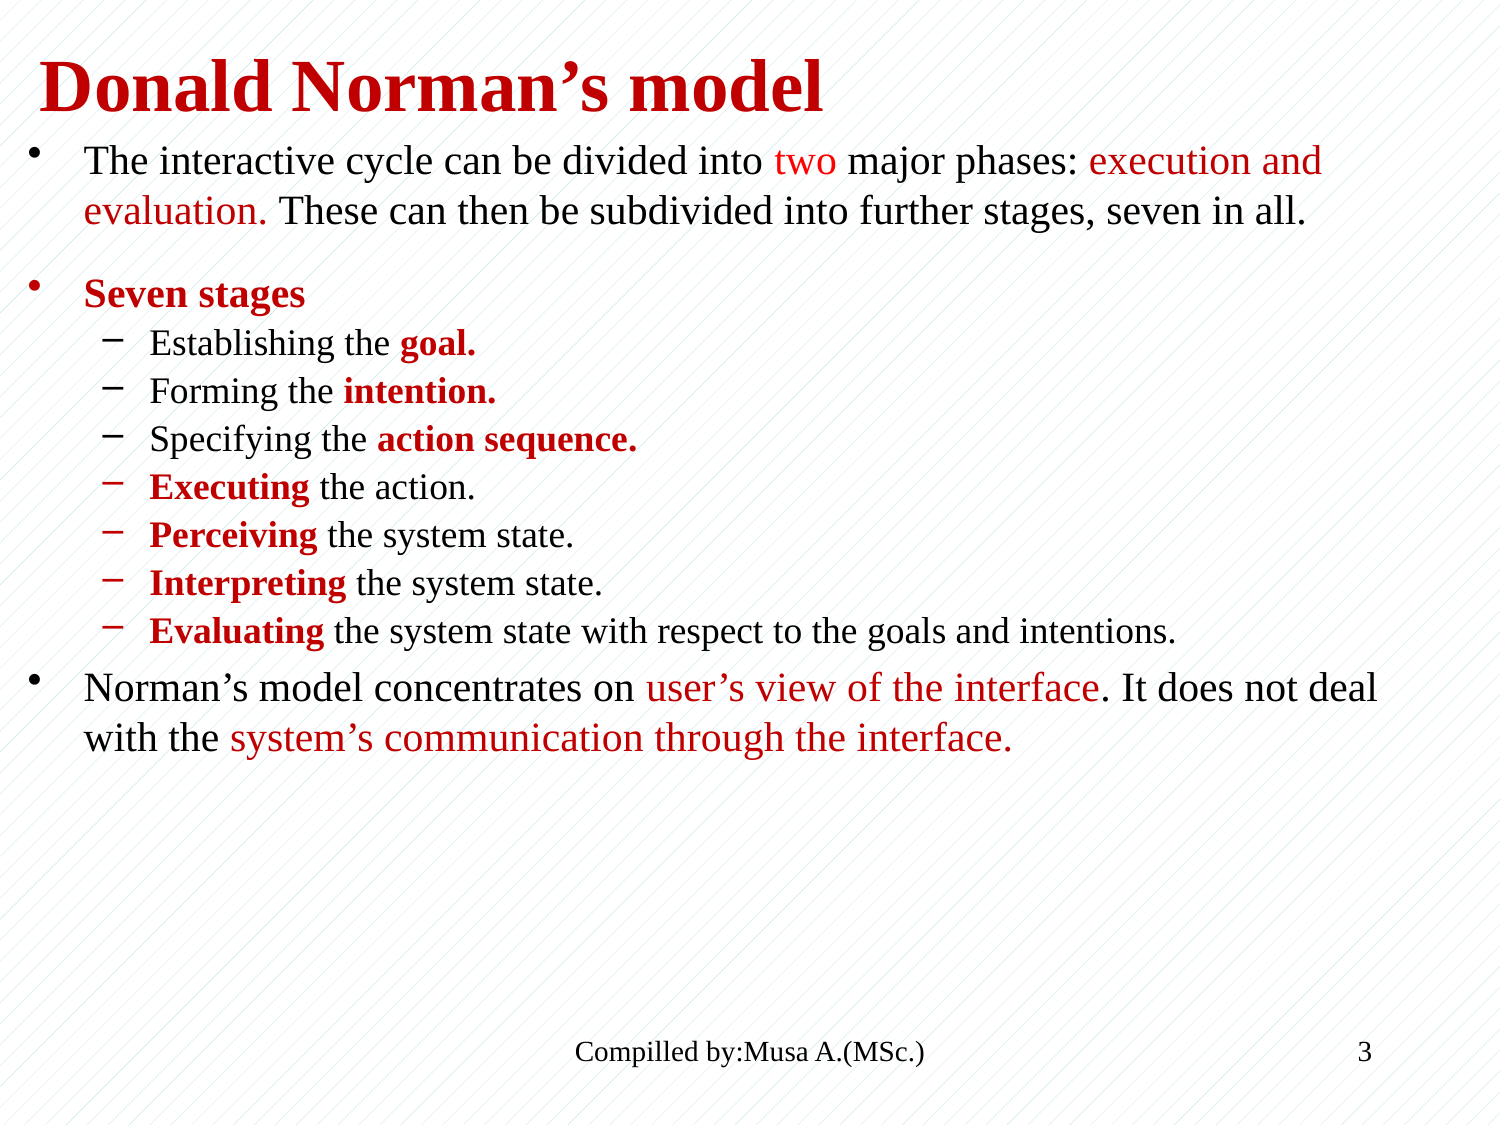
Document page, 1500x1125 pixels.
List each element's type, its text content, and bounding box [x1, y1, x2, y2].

footer Compilled by:Musa A.(MSc.) [512, 1025, 988, 1100]
list The interactive cycle can be divided into two major phases: execution and evaluation. These can then be subdivided into further stages, seven in all. Seven stages Establishing the goal. Forming the intention. Specifying the action sequence. Executing the action. Perceiving the system state. Interpreting the system state. Evaluating the system state with respect to the goals and intentions. Norman’s model concentrates on user’s view of the interface. It does not deal with the system’s communication through the interface. [12, 125, 1463, 1050]
slide_number 3 [1074, 1025, 1388, 1100]
title Donald Norman’s model [24, 37, 1150, 125]
